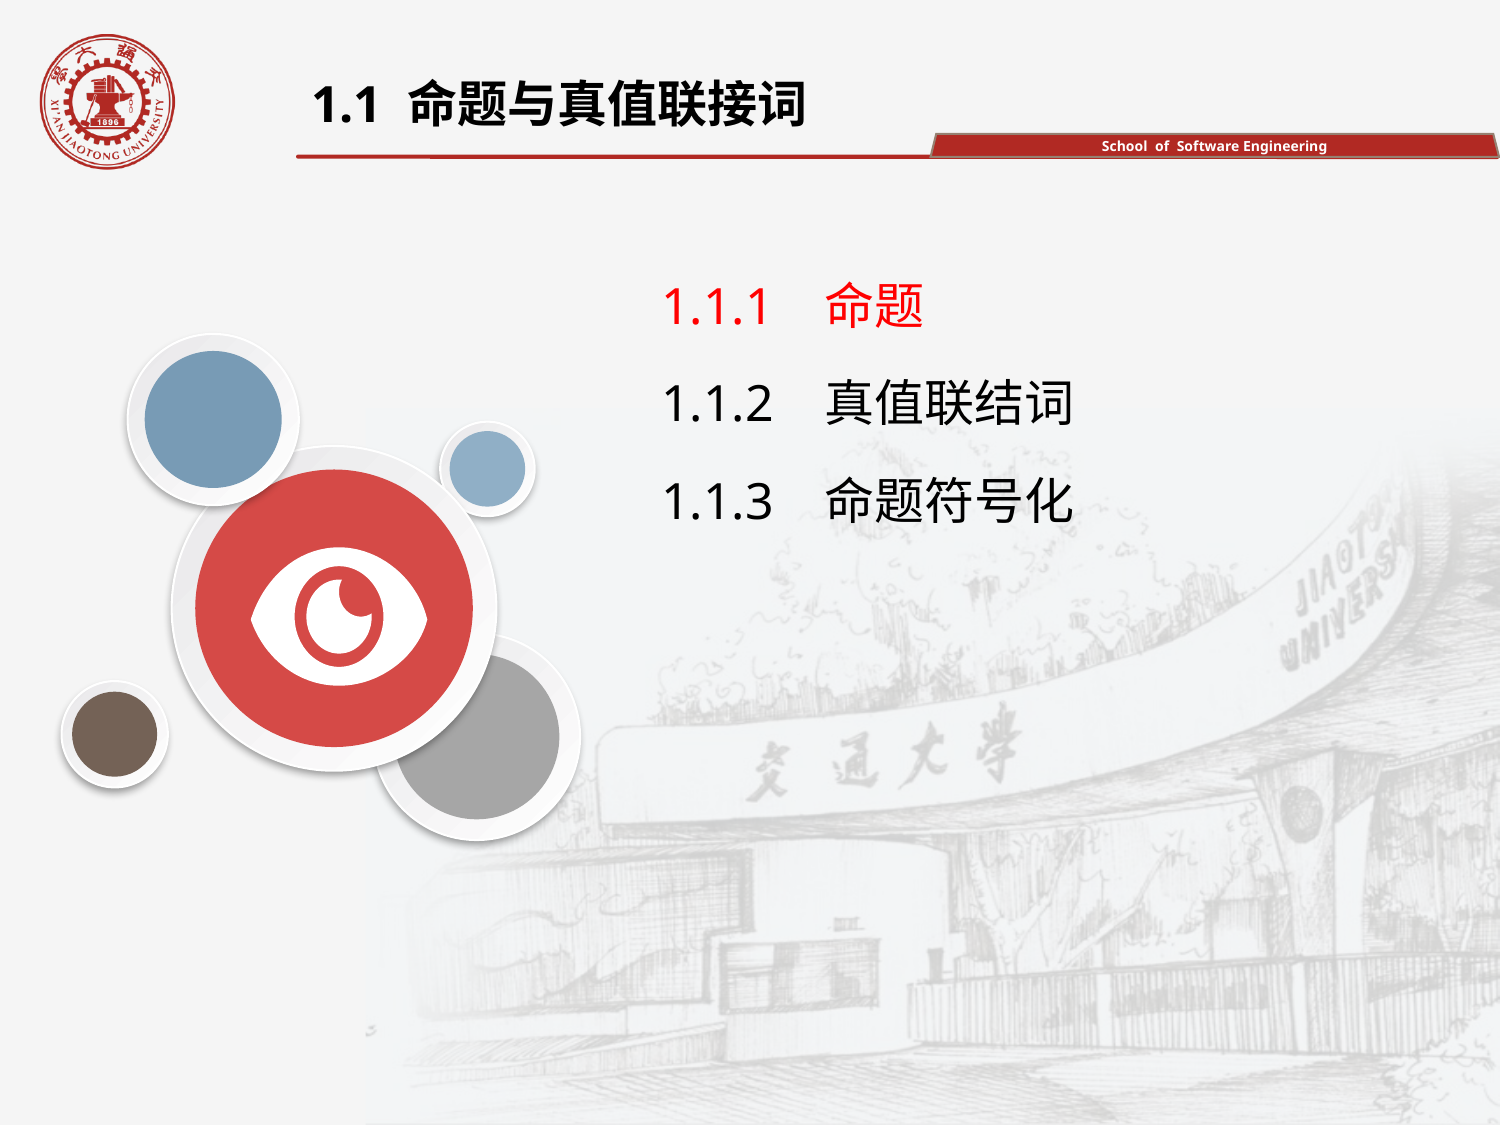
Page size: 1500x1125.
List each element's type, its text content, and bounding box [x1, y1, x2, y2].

list 1.1 命题与真值联接词 [296, 72, 979, 157]
list 1.1.1 命题 1.1.2 真值联结词 1.1.3 命题符号化 [646, 266, 1408, 919]
picture [39, 34, 185, 175]
